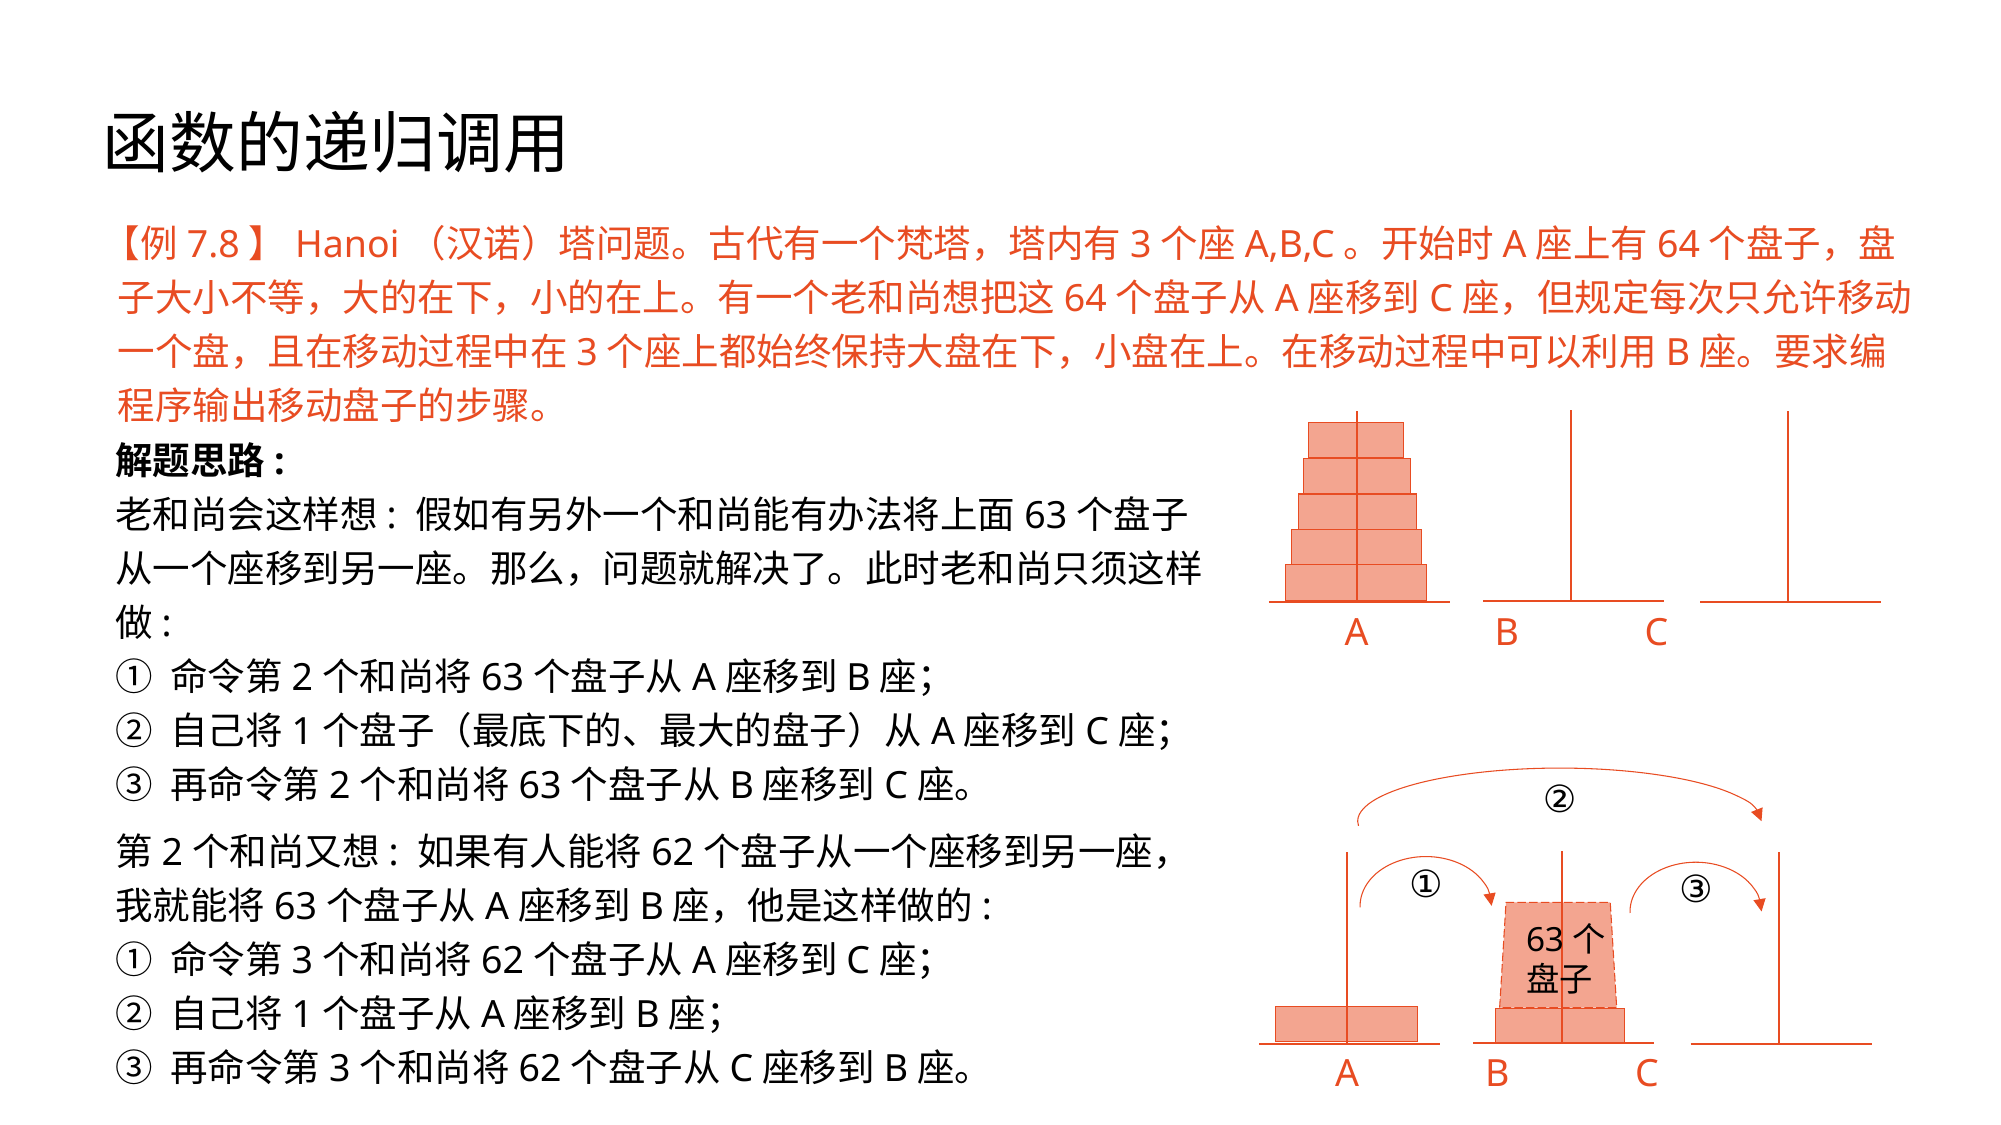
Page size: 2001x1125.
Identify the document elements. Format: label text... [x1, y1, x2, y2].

list 【例7.8】Hanoi（汉诺）塔问题。古代有一个梵塔，塔内有3个座A,B,C。开始时A座上有64个盘子，盘子大小不等，大的在下，小的在上。有一个老和尚想把这64个盘子从A座移到C座，但规定每次只允许移动一个盘，且在移动过程中在3个座上都始终保持大盘在下，小盘在上。在移动过程中可以利用B座。要求编程序输出移动盘子的步骤。 [87, 203, 1936, 431]
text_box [1268, 409, 1882, 661]
text_box 解题思路: 老和尚会这样想: 假如有另外一个和尚能有办法将上面63个盘子从一个座移到另一座。那么，问题就解决了。此时老和尚只须这样做: ① 命令第2个和尚将63个盘子从A座移到B座； ② 自己将1个盘子（最底下的、最大的盘子）从A座移到C座； ③ 再命令第2个和尚将63个盘子从B座移到C座。 第2个和尚又想: 如果有人能将62个盘子从一个座移到另一座，我就能将63个盘子从A座移到B座，他是这样做的: ① 命令第3个和尚将62个盘子从A座移到C座； ② 自己将1个盘子从A座移到B座； ③ 再命令第3个和尚将62个盘子从C座移到B座。 …… [100, 420, 1235, 1125]
title 函数的递归调用 [87, 37, 1813, 203]
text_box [1259, 768, 1872, 1103]
